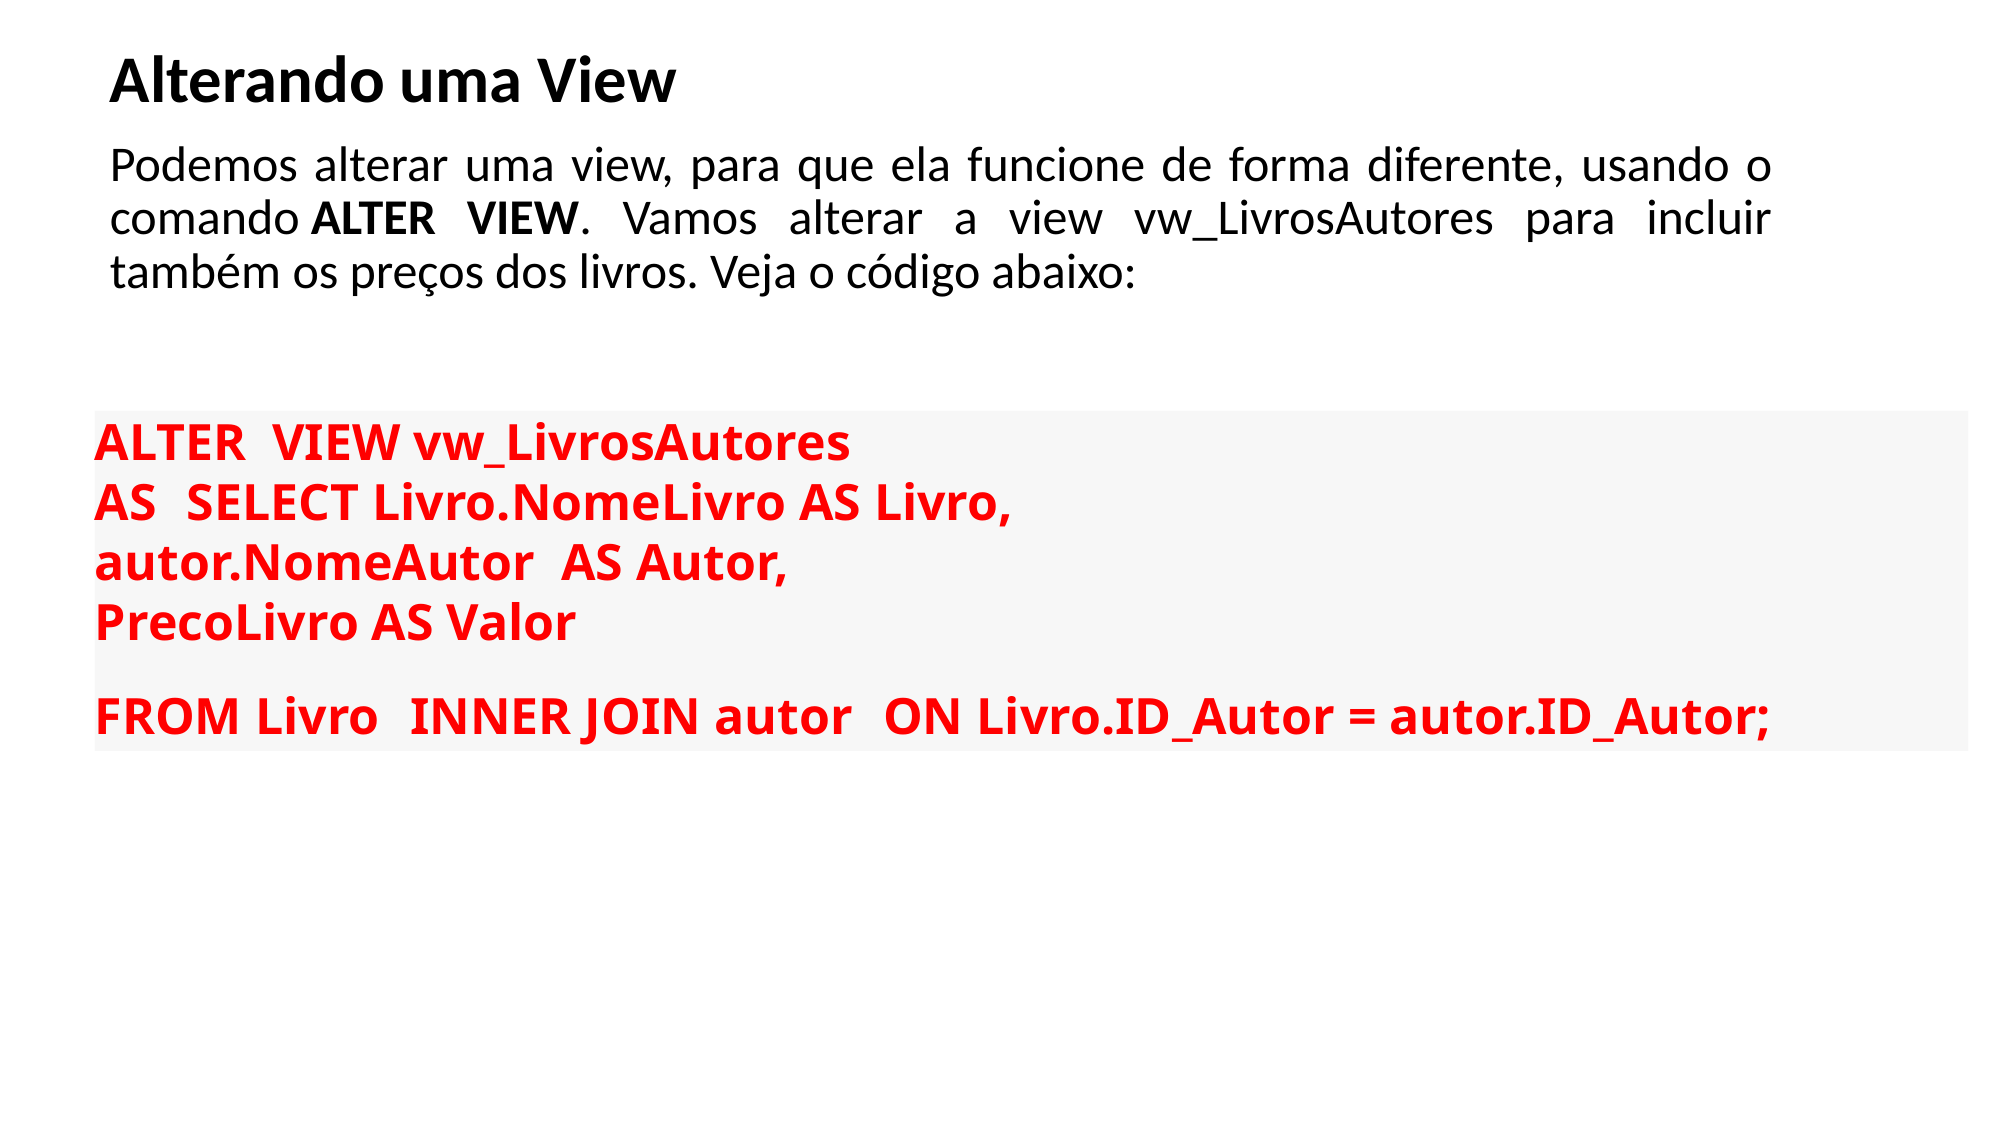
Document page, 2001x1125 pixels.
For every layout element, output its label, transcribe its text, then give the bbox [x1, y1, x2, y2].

subtitle Alterando uma View Podemos alterar uma view, para que ela funcione de forma diferente, usando o comando ALTER VIEW. Vamos alterar a view vw_LivrosAutores para incluir também os preços dos livros. Veja o código abaixo: [94, 37, 1788, 373]
text_box ALTER VIEW vw_LivrosAutores AS SELECT Livro.NomeLivro AS Livro, autor.NomeAutor AS Autor, PrecoLivro AS Valor FROM Livro INNER JOIN autor ON Livro.ID_Autor = autor.ID_Autor; [94, 410, 1969, 751]
